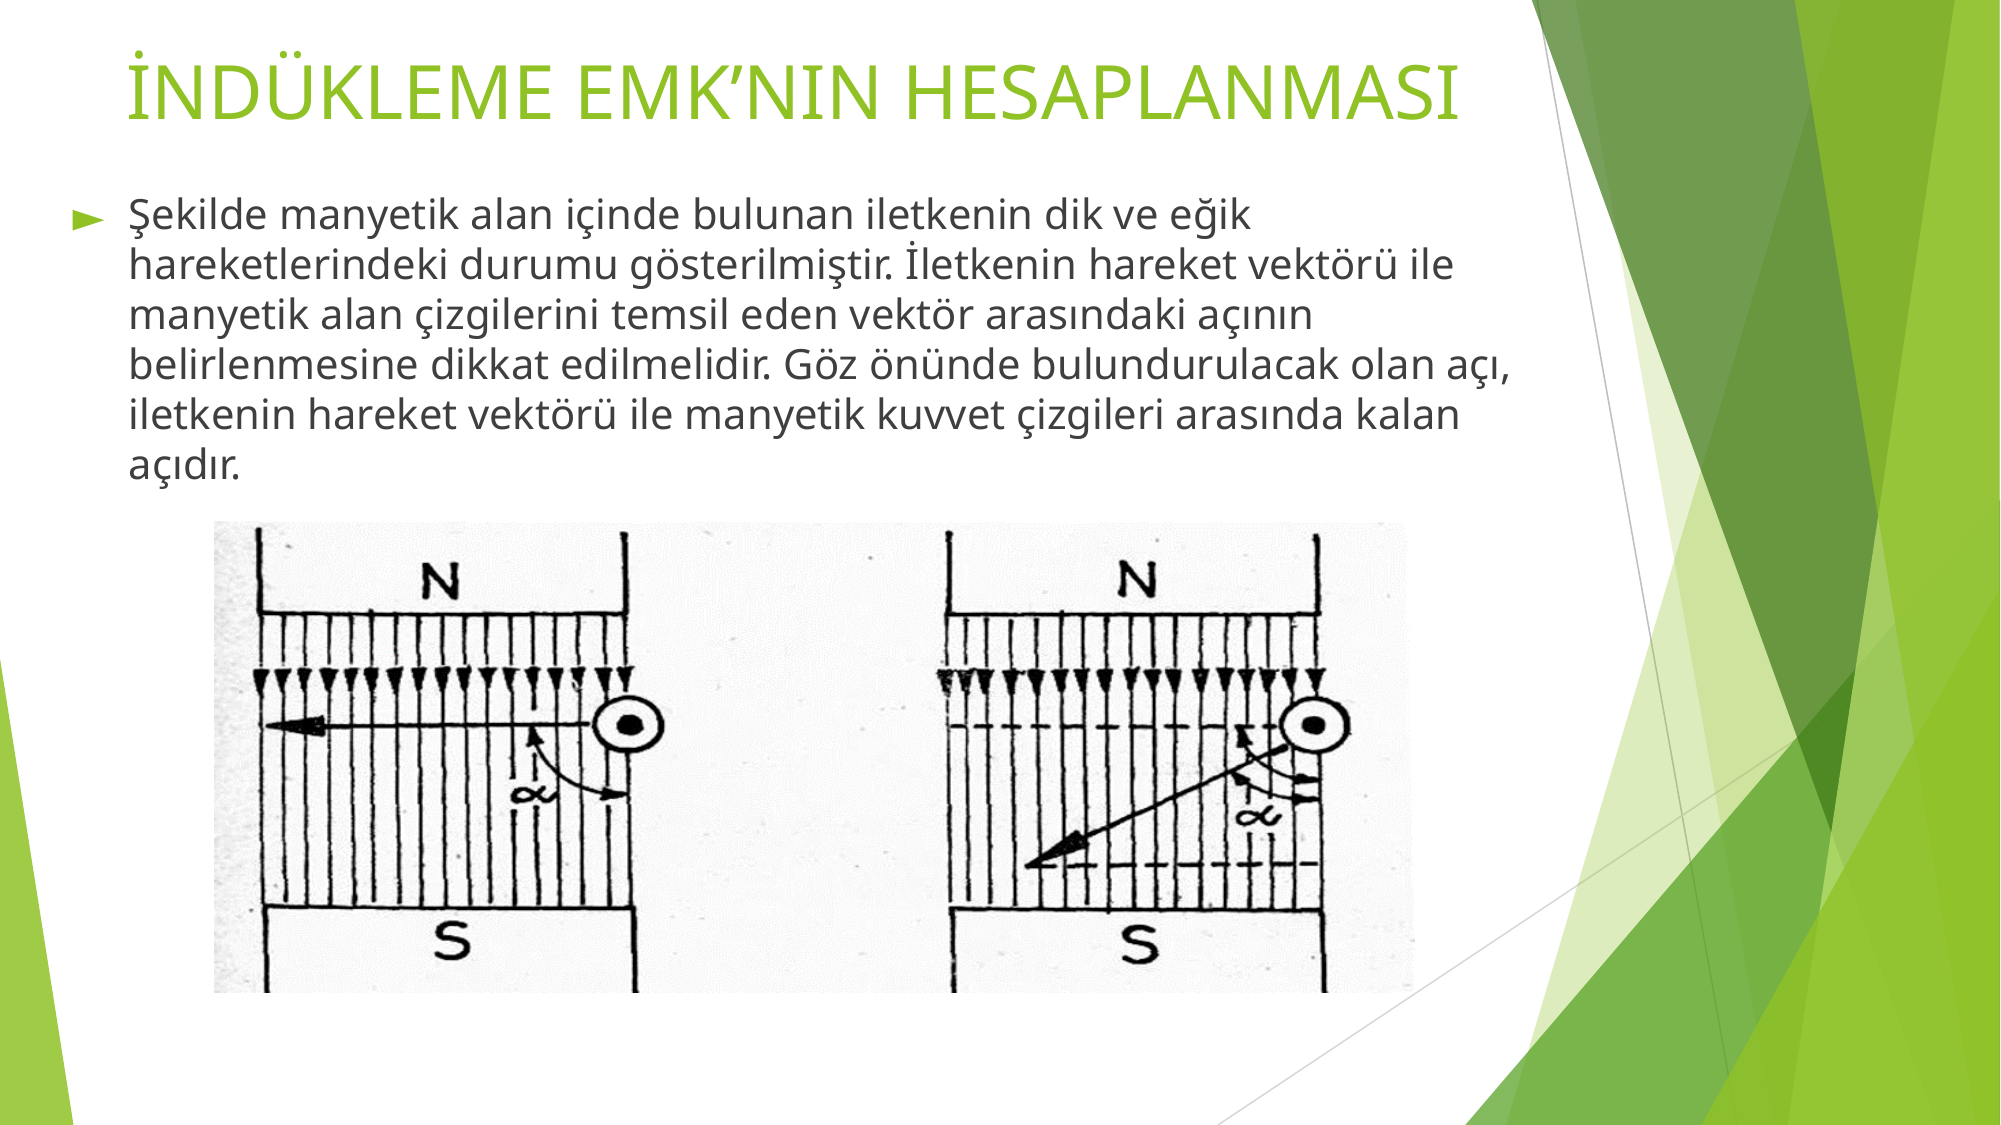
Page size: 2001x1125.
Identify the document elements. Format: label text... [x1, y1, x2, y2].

picture [214, 521, 1415, 993]
list Şekilde manyetik alan içinde bulunan iletkenin dik ve eğik hareketlerindeki durumu gösterilmiştir. İletkenin hareket vektörü ile manyetik alan çizgilerini temsil eden vektör arasındaki açının belirlenmesine dikkat edilmelidir. Göz önünde bulundurulacak olan açı, iletkenin hareket vektörü ile manyetik kuvvet çizgileri arasında kalan açıdır. [57, 179, 1595, 1089]
title İNDÜKLEME EMK’NIN HESAPLANMASI [111, 36, 1522, 179]
